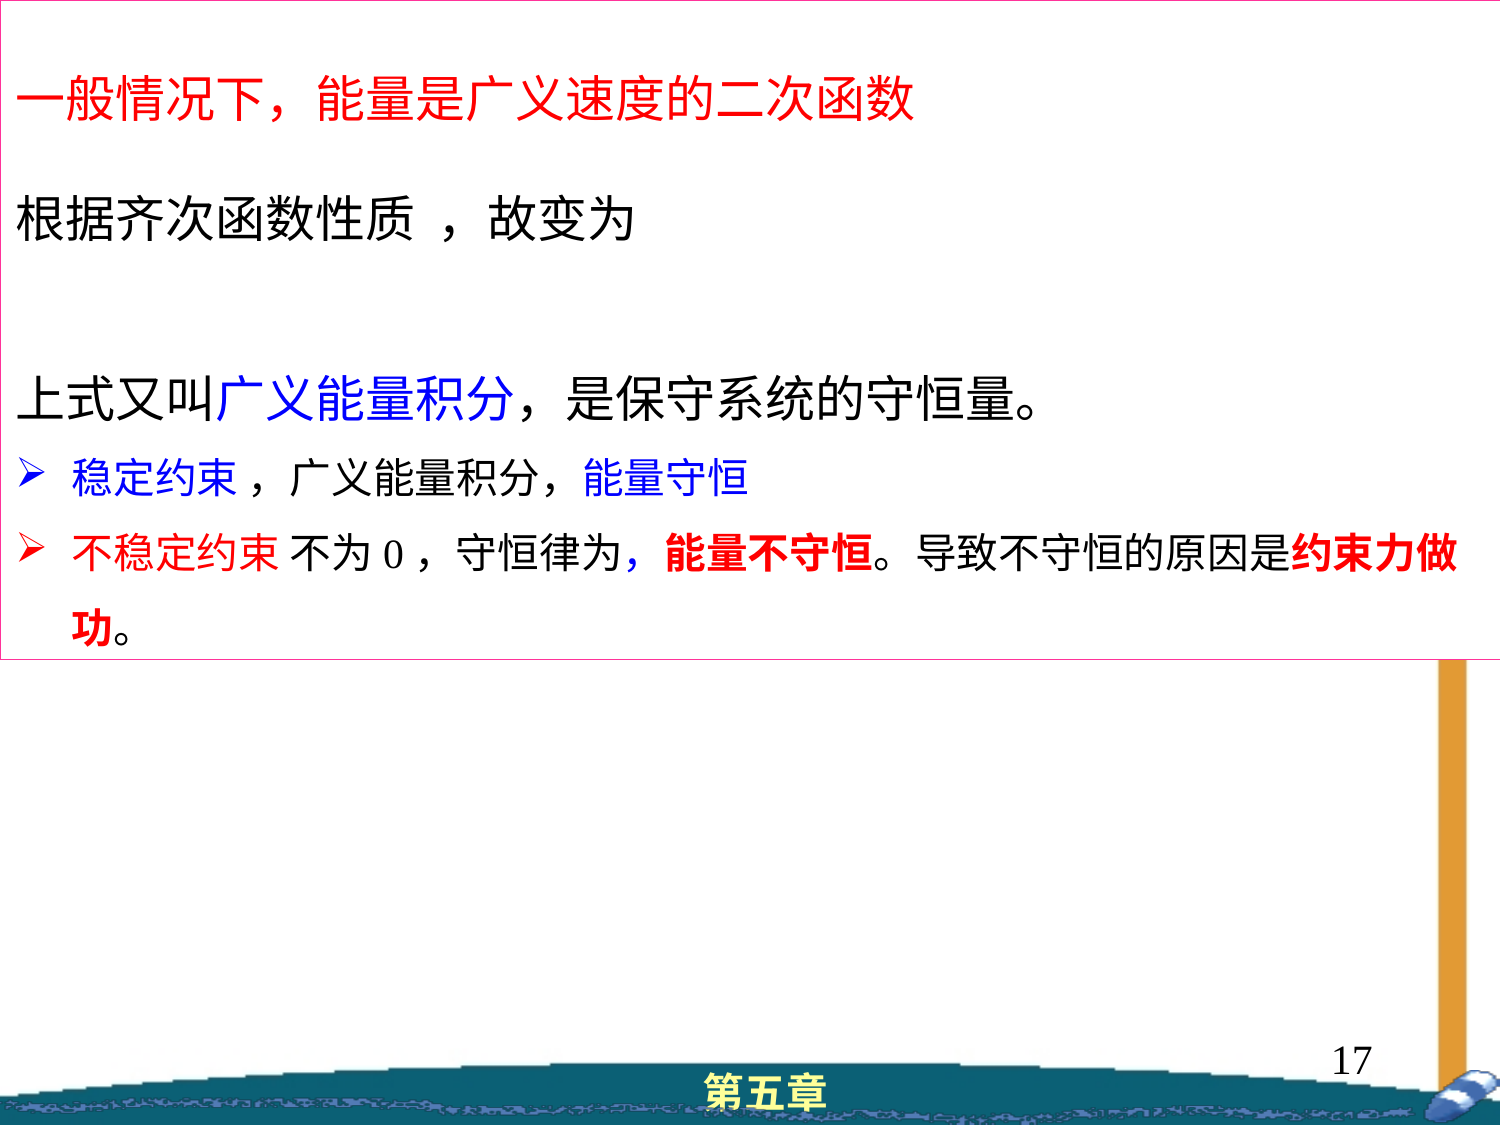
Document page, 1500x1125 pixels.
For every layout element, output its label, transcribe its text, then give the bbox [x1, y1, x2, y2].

slide_number 17 [1074, 1025, 1388, 1070]
picture [0, 660, 1500, 1125]
